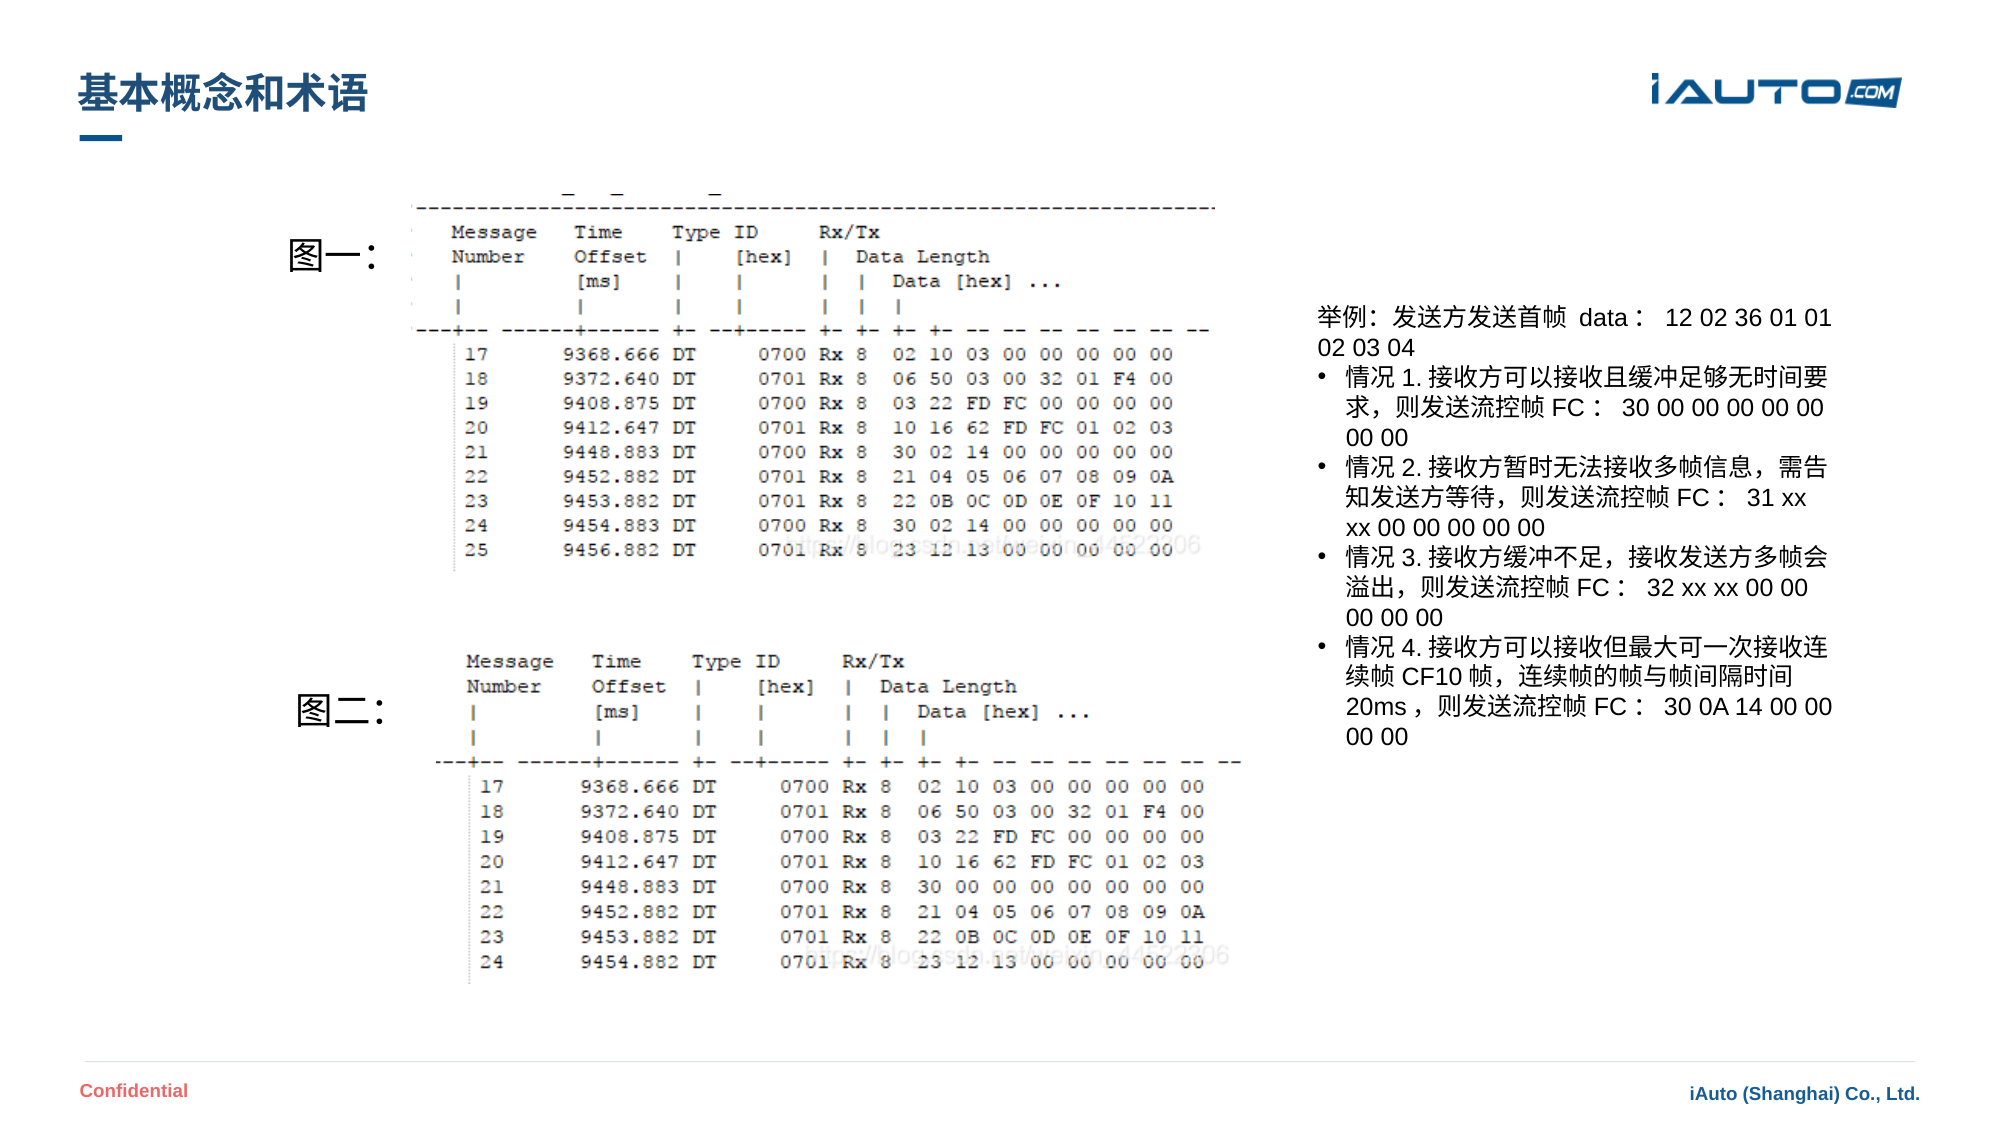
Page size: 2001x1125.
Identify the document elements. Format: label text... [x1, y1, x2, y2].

picture [411, 194, 1215, 573]
text_box 图二： [280, 679, 424, 740]
picture [1788, 73, 1902, 108]
picture [436, 638, 1244, 984]
title 基本概念和术语 [62, 47, 1788, 144]
text_box 举例：发送方发送首帧 data：12 02 36 01 01 02 03 04 情况1.接收方可以接收且缓冲足够无时间要求，则发送流控帧FC：30 00 00 00 00 00 00 00 情况2.接收方暂时无法接收多帧信息，需告知发送方等待，则发送流控帧FC：31 xx xx 00 00 00 00 00 情况3.接收方缓冲不足，接收发送方多帧会溢出，则发送流控帧FC：32 xx xx 00 00 00 00 00 情况4.接收方可以接收但最大可一次接收连续帧CF10帧，连续帧的帧与帧间隔时间20ms，则发送流控帧FC：30 0A 14 00 00 00 00 [1302, 294, 1853, 759]
text_box 图一： [272, 224, 411, 284]
